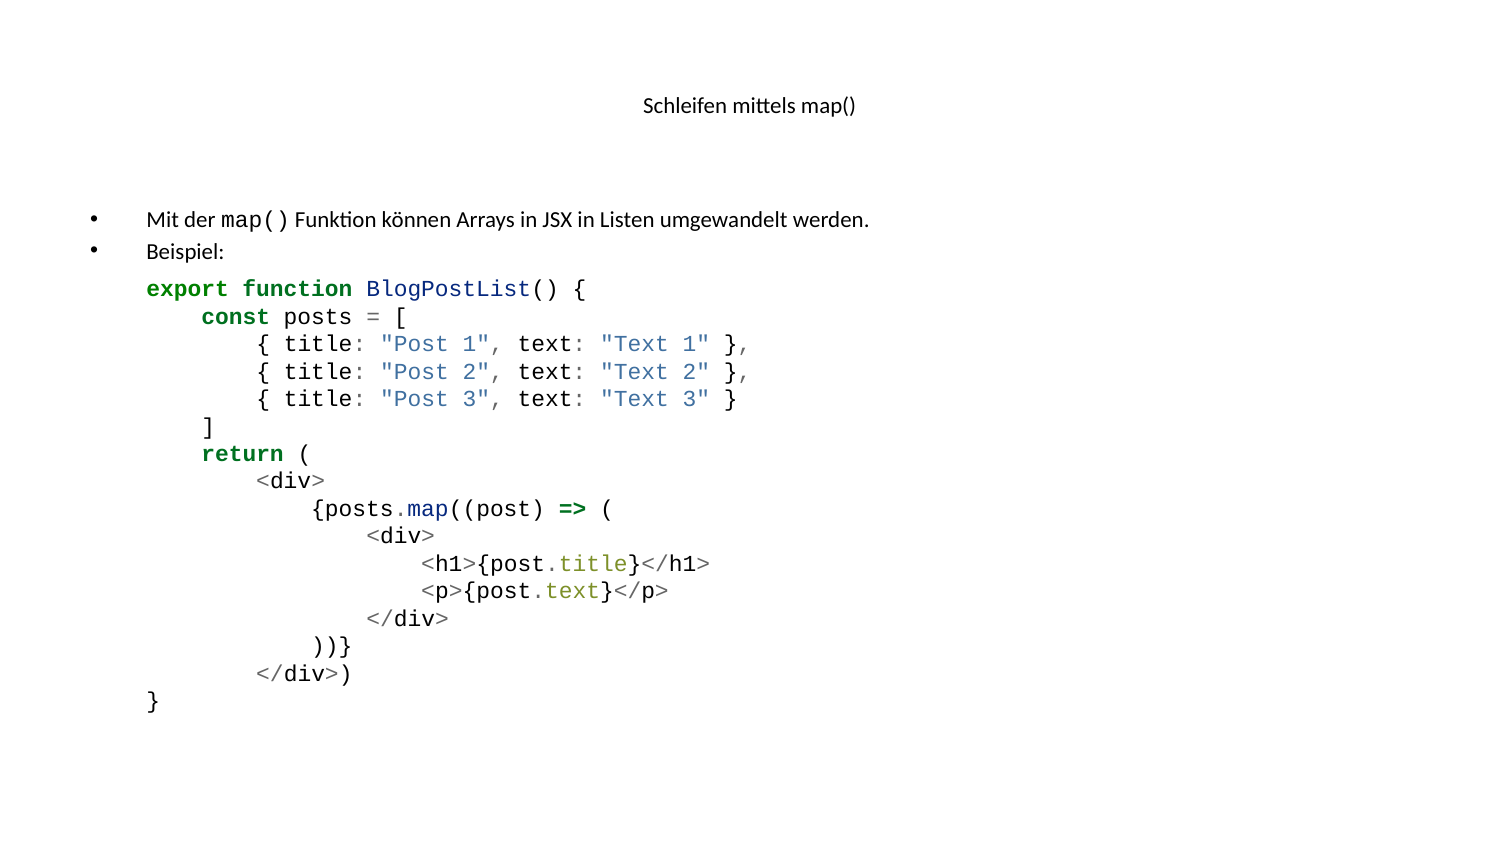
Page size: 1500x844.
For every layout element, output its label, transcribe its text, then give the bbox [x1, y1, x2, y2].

title Schleifen mittels map() [75, 33, 1425, 175]
list Mit der map() Funktion können Arrays in JSX in Listen umgewandelt werden. Beispiel: export function BlogPostList() { const posts = [ { title: "Post 1", text: "Text 1" }, { title: "Post 2", text: "Text 2" }, { title: "Post 3", text: "Text 3" } ] return ( <div> {posts.map((post) => ( <div> <h1>{post.title}</h1> <p>{post.text}</p> </div> ))} </div>) } [75, 196, 1425, 754]
